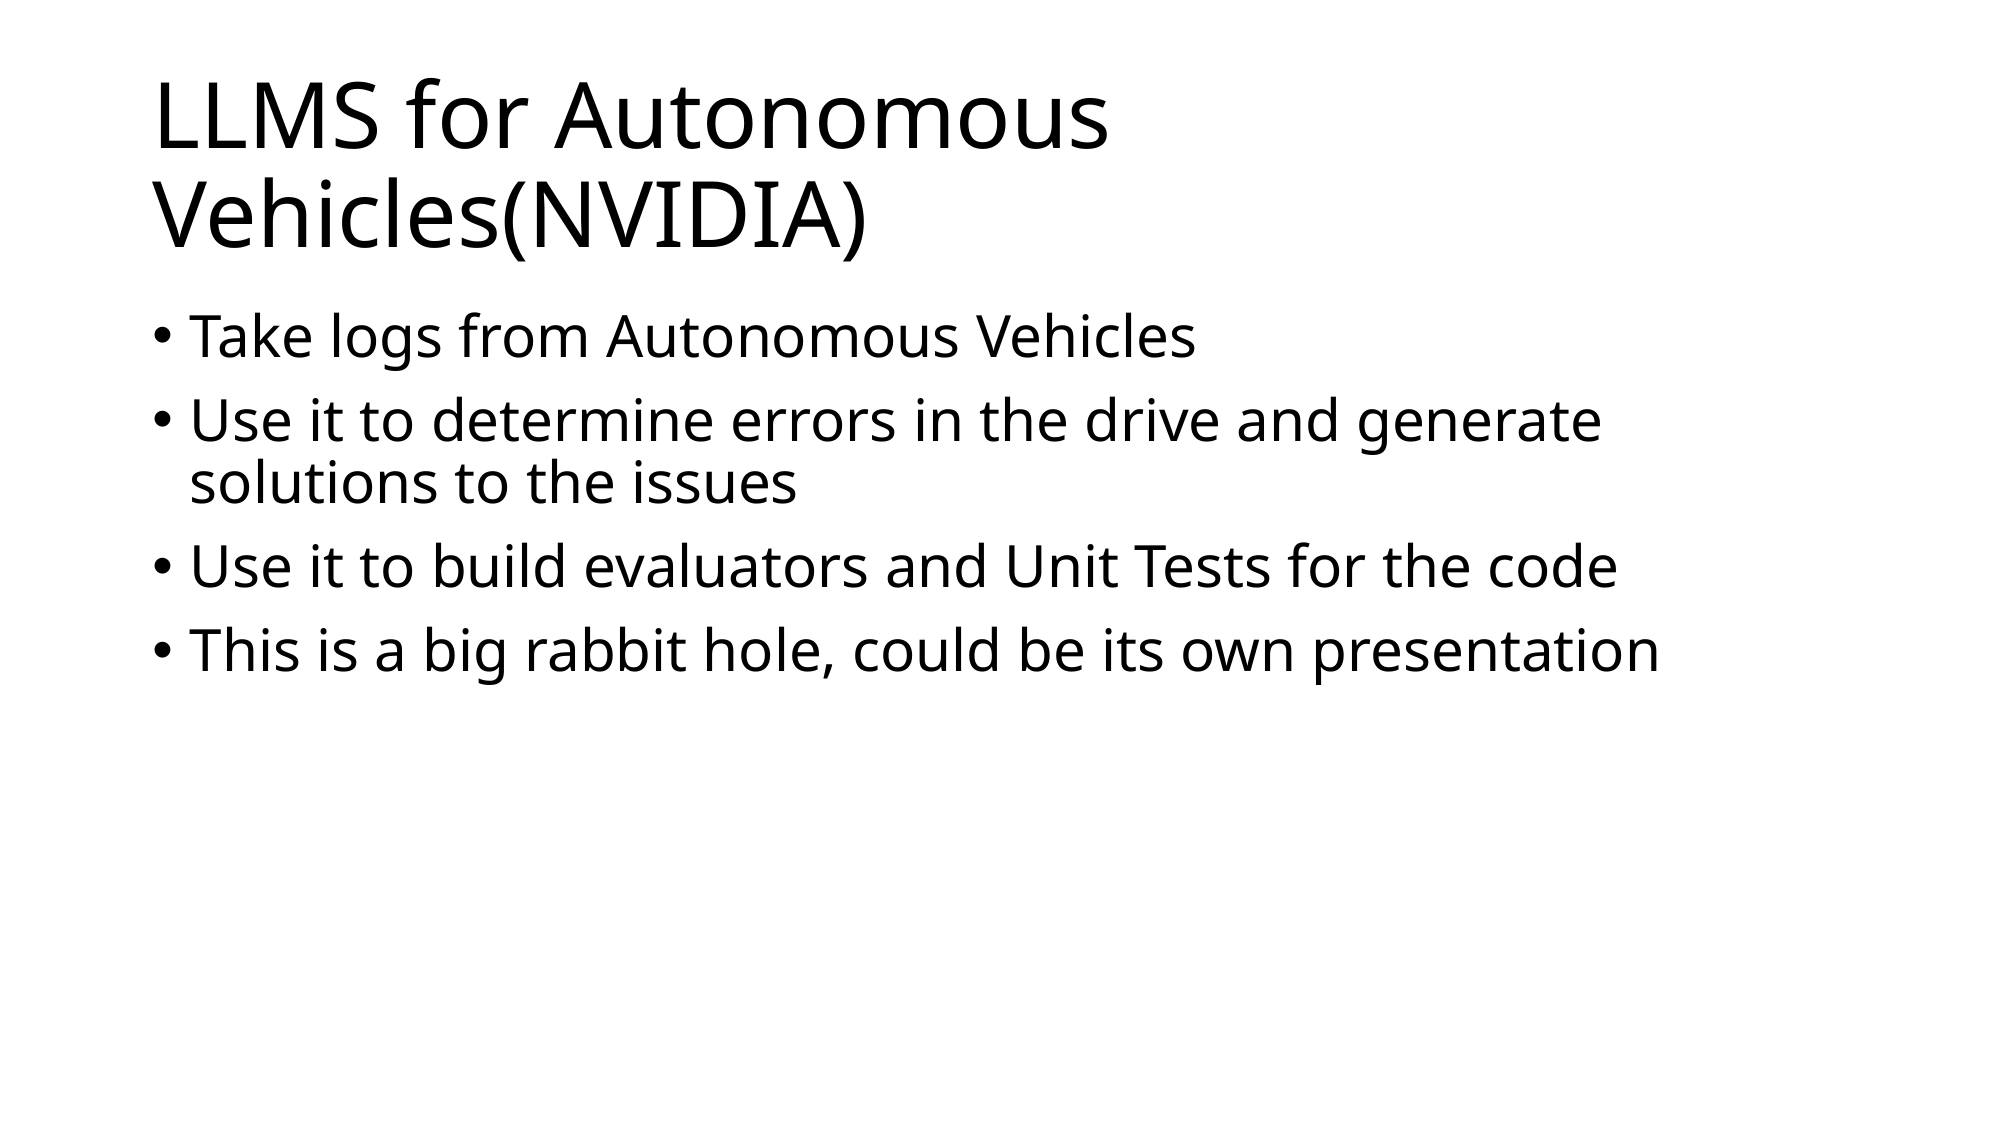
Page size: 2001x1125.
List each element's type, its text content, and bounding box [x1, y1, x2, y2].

title LLMS for Autonomous Vehicles(NVIDIA) [137, 59, 1863, 278]
list Take logs from Autonomous Vehicles Use it to determine errors in the drive and generate solutions to the issues Use it to build evaluators and Unit Tests for the code This is a big rabbit hole, could be its own presentation [137, 299, 1863, 1014]
